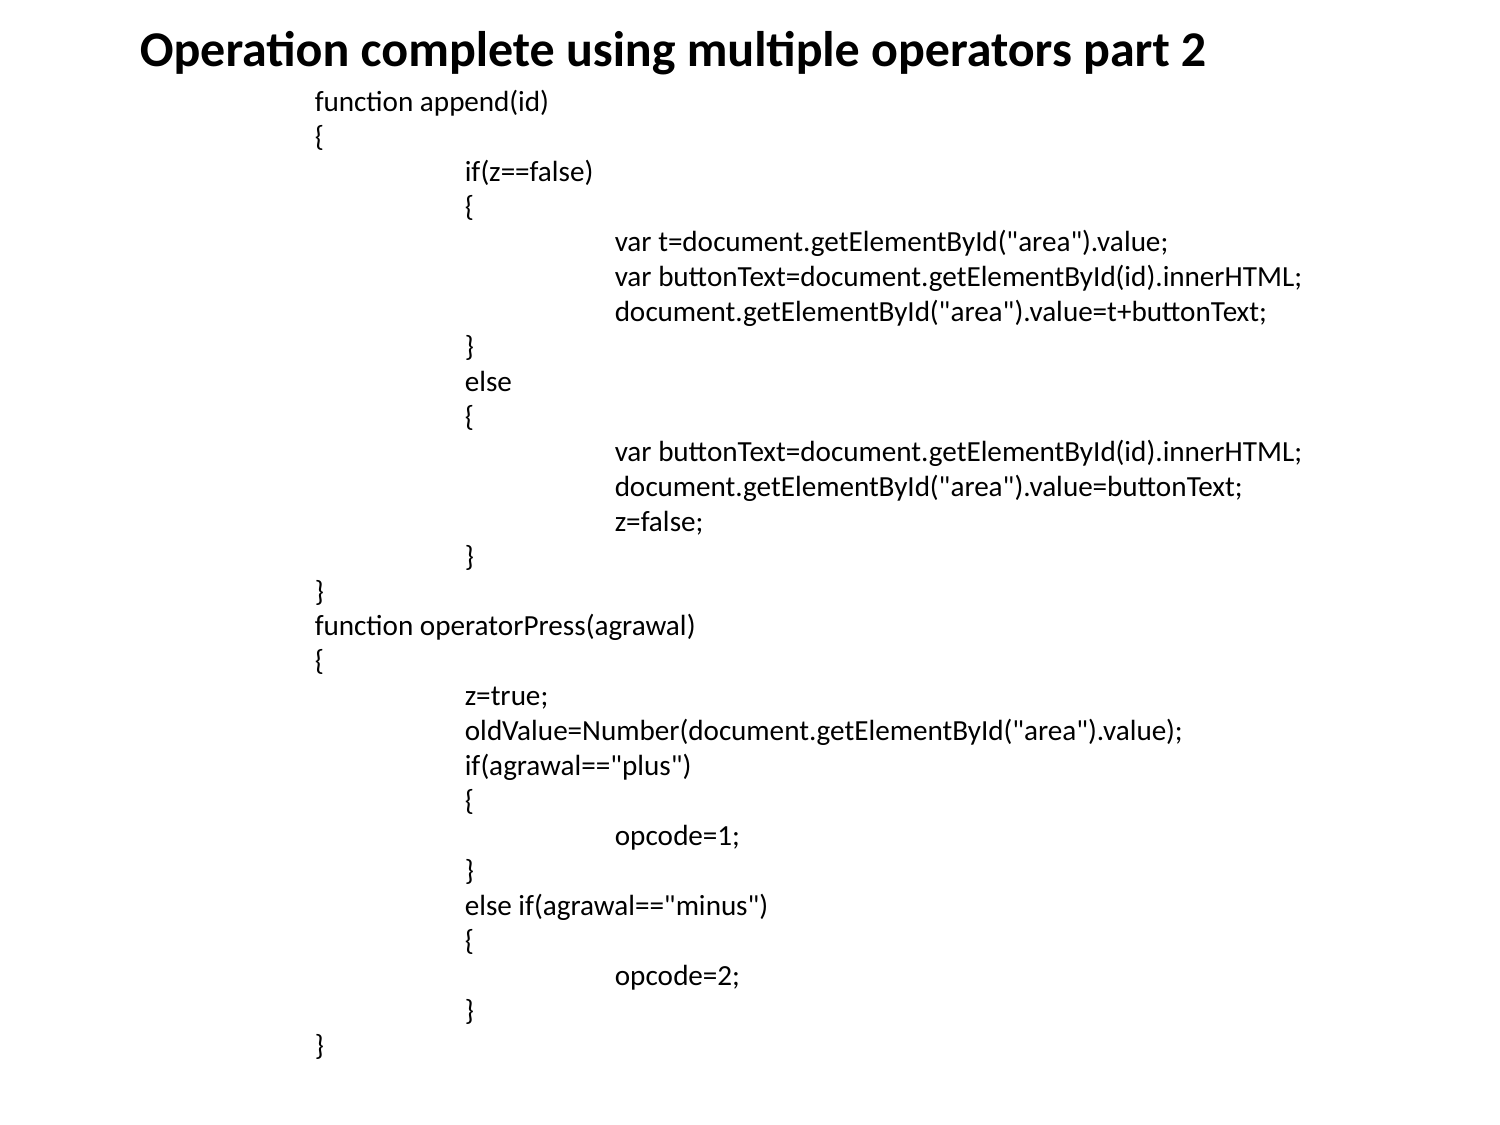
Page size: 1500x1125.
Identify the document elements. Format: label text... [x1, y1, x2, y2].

text_box Operation complete using multiple operators part 2 [124, 9, 1250, 84]
text_box function append(id) { if(z==false) { var t=document.getElementById("area").value; var buttonText=document.getElementById(id).innerHTML; document.getElementById("area").value=t+buttonText; } else { var buttonText=document.getElementById(id).innerHTML; document.getElementById("area").value=buttonText; z=false; } } function operatorPress(agrawal) { z=true; oldValue=Number(document.getElementById("area").value); if(agrawal=="plus") { opcode=1; } else if(agrawal=="minus") { opcode=2; } } [0, 74, 1500, 1069]
